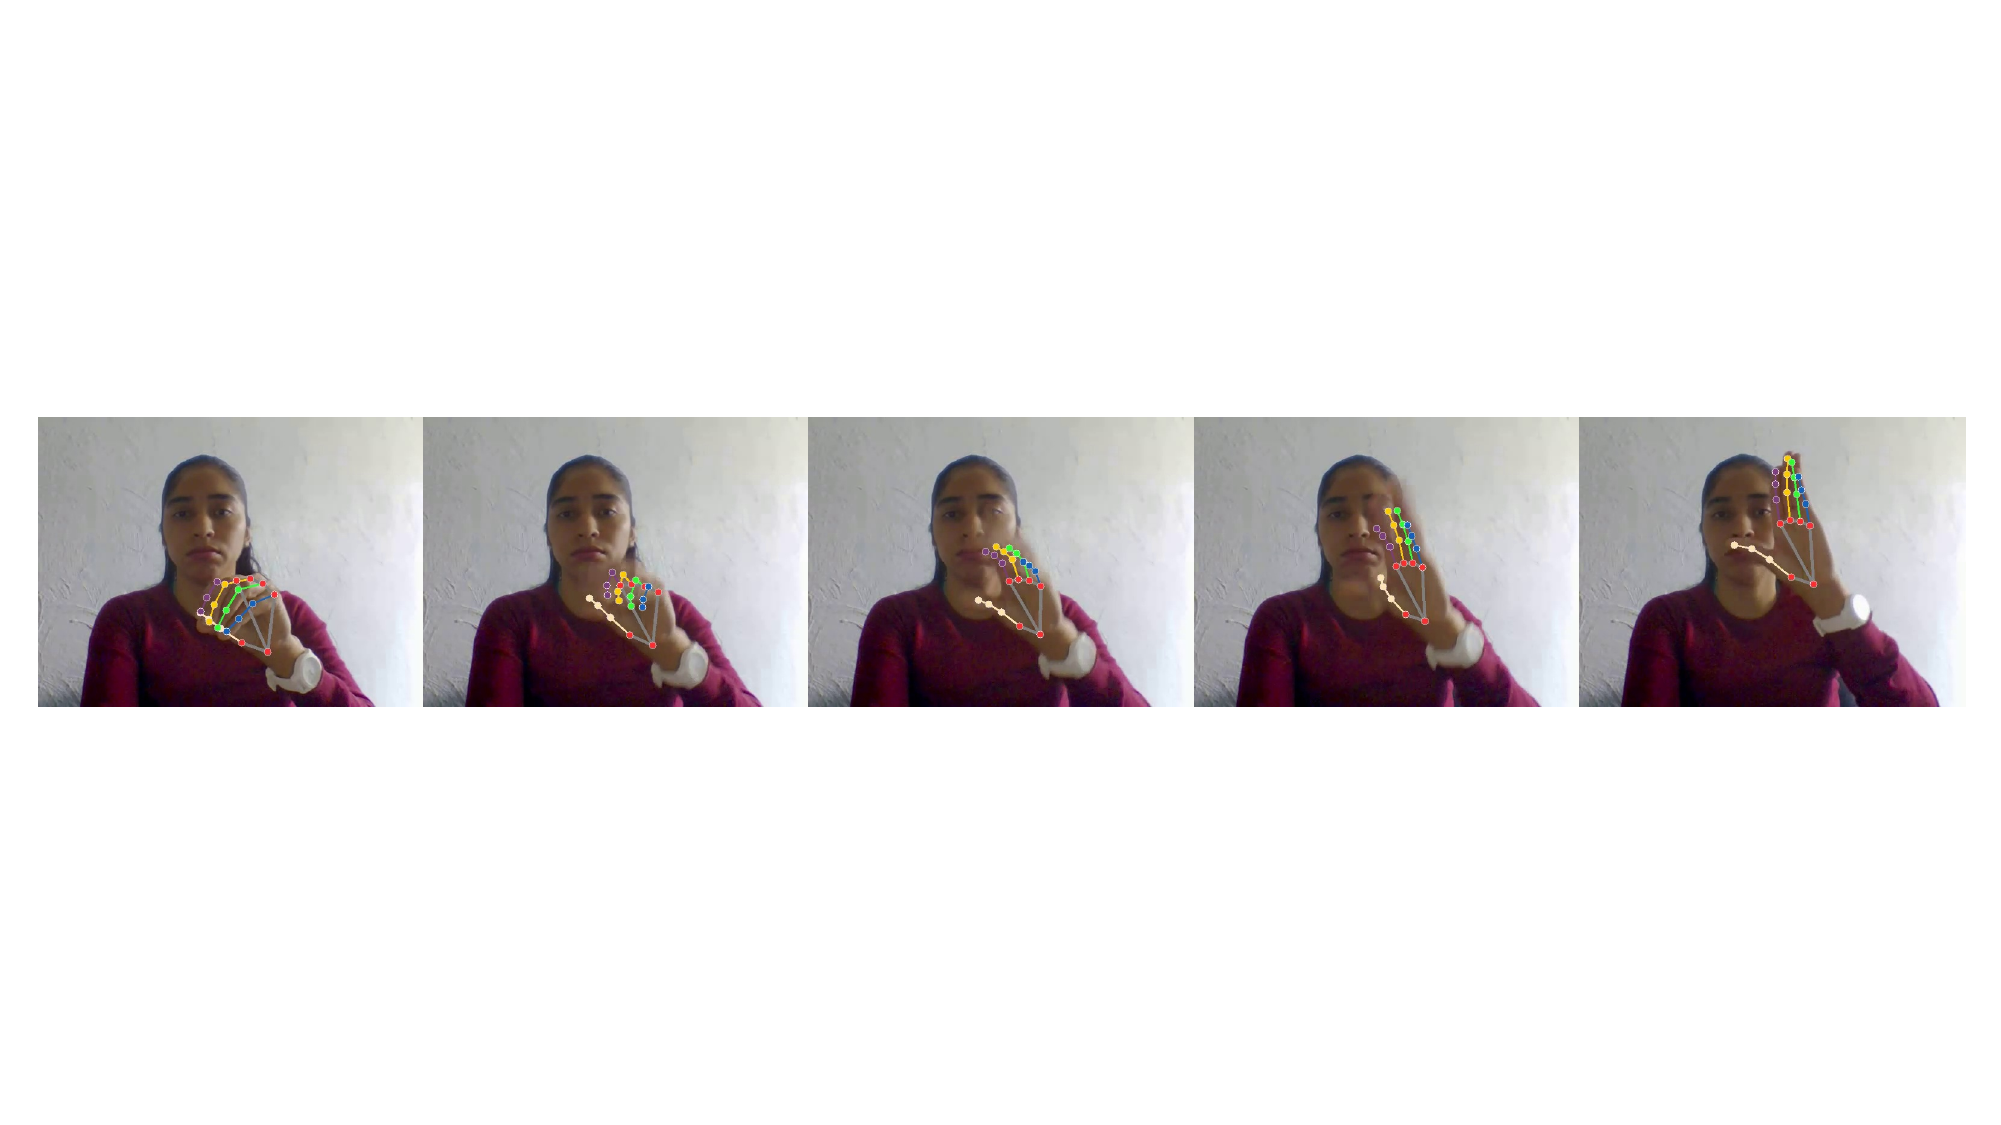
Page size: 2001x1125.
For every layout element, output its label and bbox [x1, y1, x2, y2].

picture [37, 417, 1966, 708]
